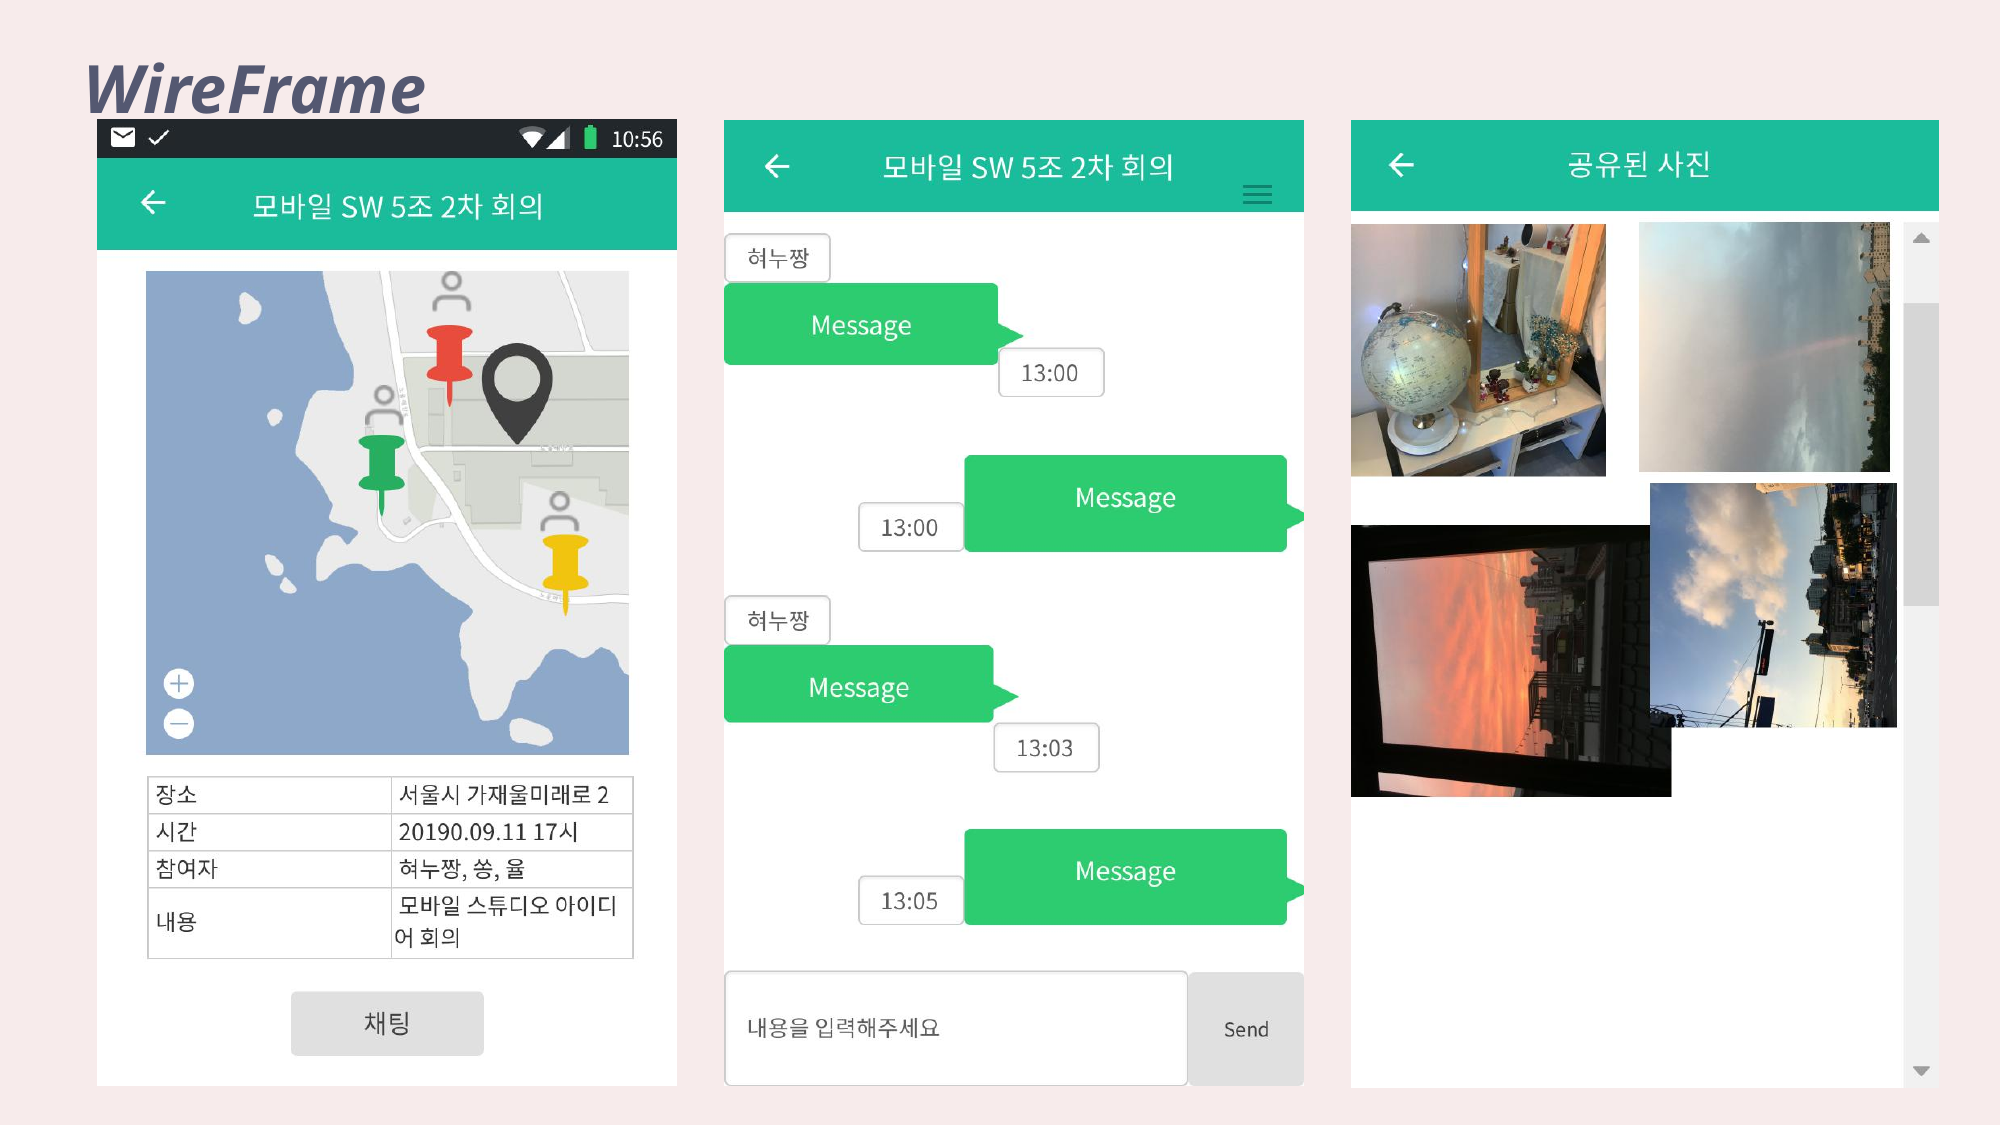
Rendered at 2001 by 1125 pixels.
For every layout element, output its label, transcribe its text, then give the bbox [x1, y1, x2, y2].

picture [97, 119, 677, 1086]
picture [1350, 120, 1939, 1088]
text_box WireFrame [0, 0, 708, 135]
picture [724, 120, 1304, 1087]
